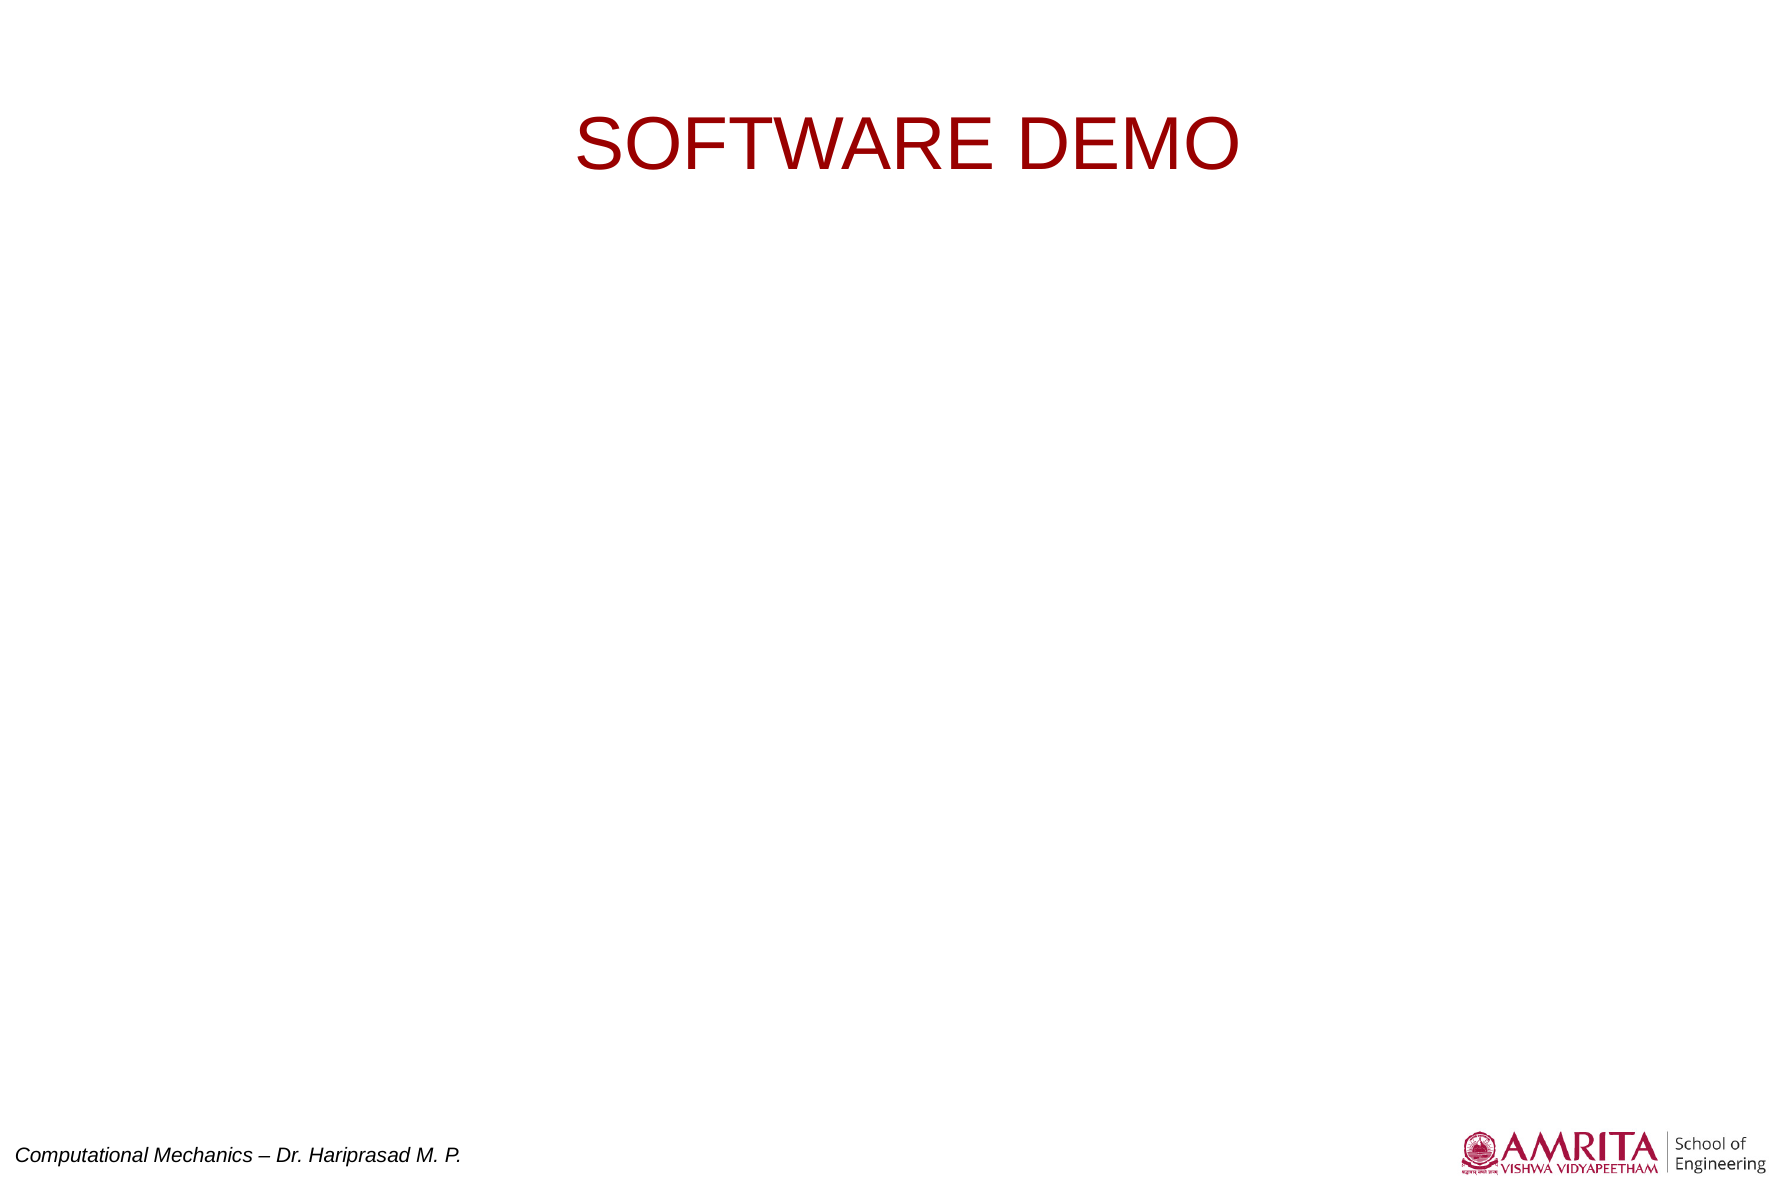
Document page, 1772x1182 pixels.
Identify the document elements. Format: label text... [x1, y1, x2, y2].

picture [1457, 1122, 1769, 1177]
text_box SOFTWARE DEMO [76, 79, 1718, 1049]
